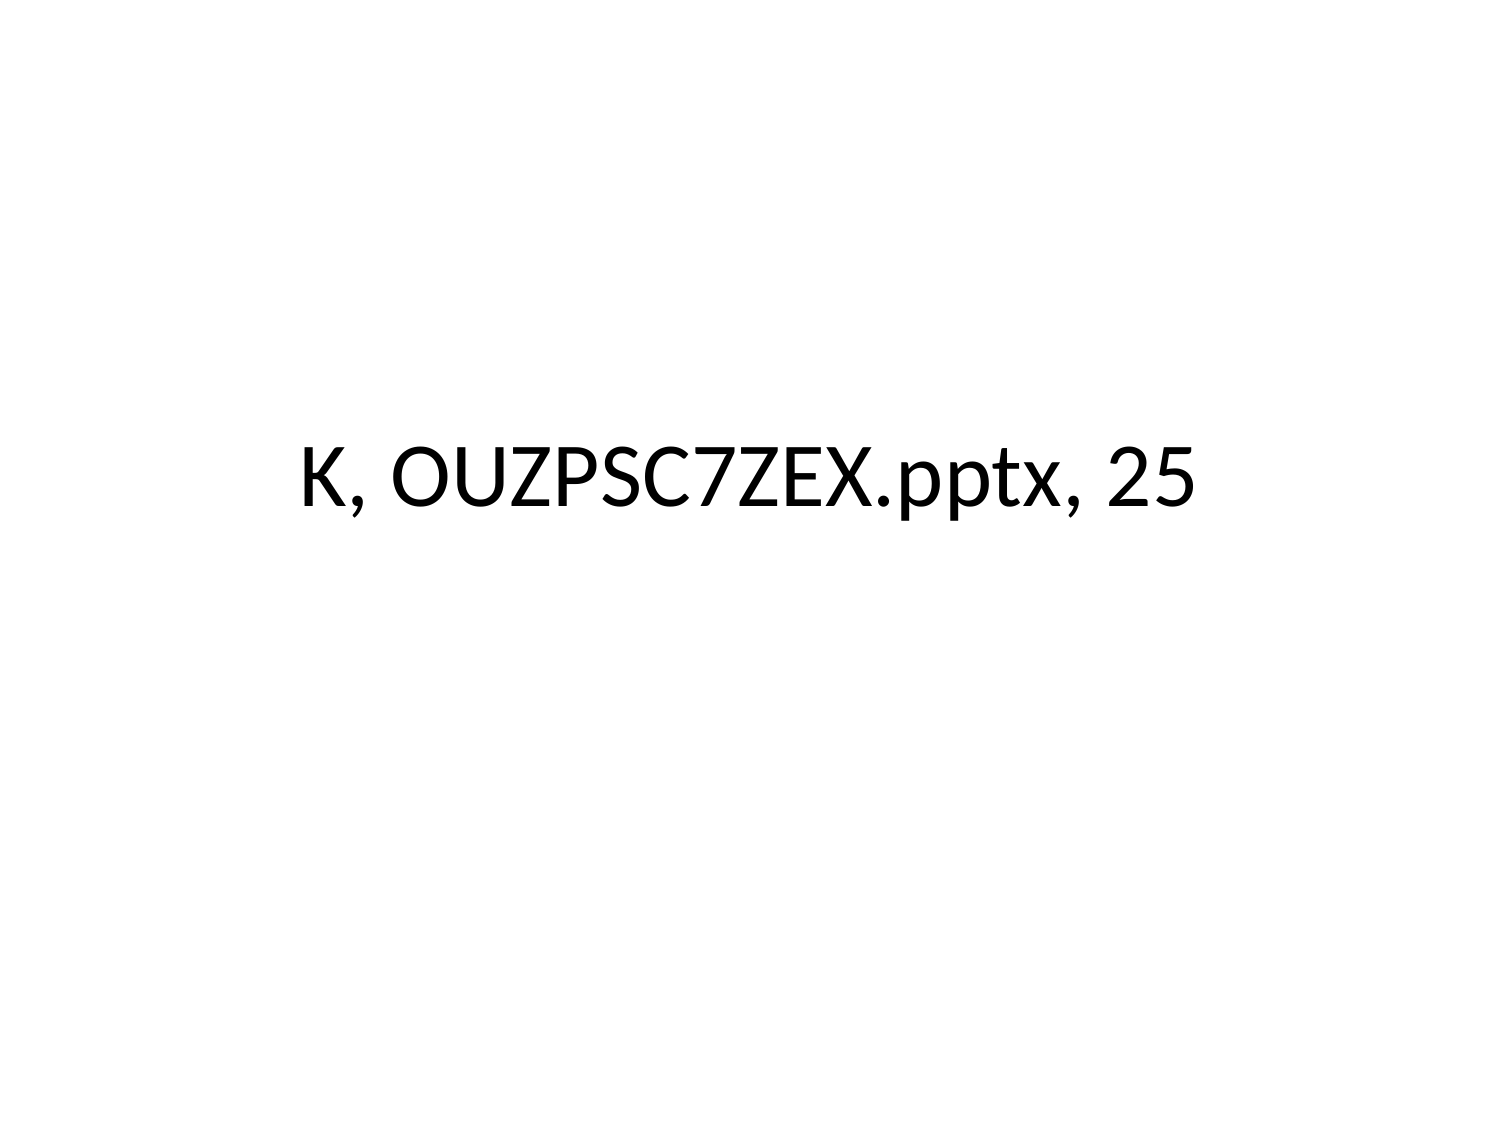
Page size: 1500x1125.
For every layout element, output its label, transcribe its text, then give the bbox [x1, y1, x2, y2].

title K, OUZPSC7ZEX.pptx, 25 [112, 349, 1388, 591]
